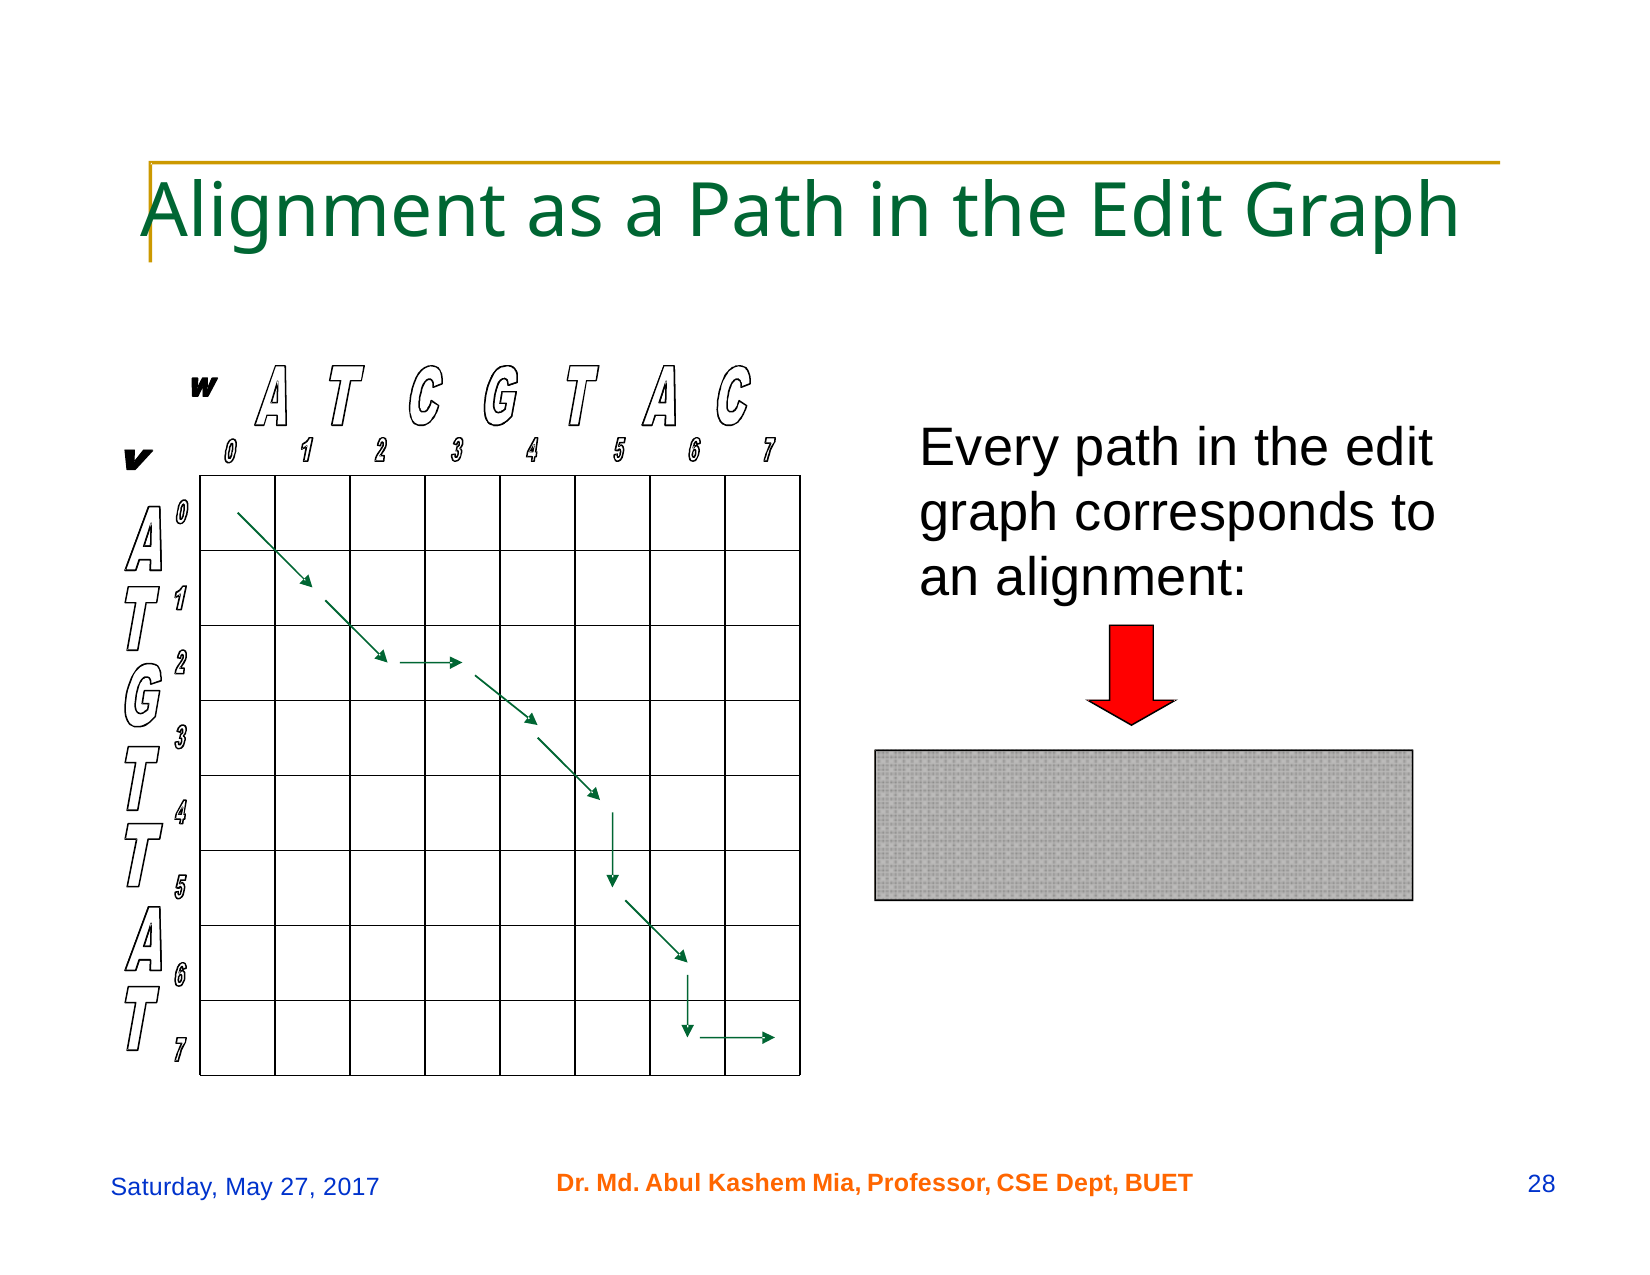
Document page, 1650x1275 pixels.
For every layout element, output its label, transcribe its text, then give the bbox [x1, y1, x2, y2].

text_box [124, 586, 160, 652]
text_box [174, 799, 187, 825]
text_box Mia, [812, 1166, 862, 1197]
text_box [124, 822, 164, 888]
text_box [257, 367, 285, 424]
text_box 28 [1527, 1167, 1557, 1198]
text_box [763, 437, 776, 462]
text_box [300, 437, 314, 462]
text_box [127, 988, 158, 1049]
text_box Dr. [556, 1166, 591, 1197]
text_box [716, 365, 751, 427]
text_box [483, 365, 518, 427]
text_box [399, 656, 463, 669]
text_box [174, 585, 187, 611]
text_box [224, 438, 237, 464]
text_box Md. [596, 1166, 641, 1197]
text_box [474, 674, 538, 726]
text_box [174, 874, 187, 900]
text_box Kashem [708, 1166, 807, 1197]
text_box [525, 437, 539, 462]
text_box Professor, [867, 1166, 992, 1197]
text_box [566, 365, 600, 427]
text_box [328, 365, 365, 427]
text_box [1085, 624, 1179, 727]
text_box [641, 365, 676, 427]
text_box BUET [1124, 1166, 1194, 1197]
text_box [450, 437, 464, 462]
text_box [127, 508, 160, 569]
text_box [124, 985, 160, 1052]
text_box [719, 367, 749, 424]
text_box Every path in the edit graph corresponds to an alignment: [919, 411, 1438, 606]
text_box [606, 812, 619, 888]
text_box Abul [645, 1166, 702, 1197]
text_box [124, 906, 162, 972]
text_box [613, 437, 626, 462]
text_box [127, 748, 158, 809]
text_box [324, 599, 388, 663]
text_box [127, 908, 160, 969]
text_box [331, 367, 363, 424]
text_box [411, 367, 441, 424]
text_box CSE Dept, [996, 1166, 1120, 1197]
text_box [127, 825, 161, 885]
text_box [124, 449, 154, 471]
picture [874, 737, 1426, 916]
text_box [124, 505, 162, 572]
text_box [175, 499, 189, 525]
text_box [374, 437, 387, 462]
text_box [148, 252, 153, 263]
text_box Alignment as a Path in the Edit Graph [140, 161, 1465, 252]
text_box [194, 379, 215, 395]
text_box [174, 649, 187, 675]
text_box Saturday, May 27, 2017 [110, 1170, 381, 1201]
text_box [148, 160, 1501, 165]
text_box [569, 367, 597, 424]
text_box [699, 1031, 775, 1044]
text_box [681, 974, 694, 1038]
text_box [1093, 626, 1170, 723]
text_box [191, 377, 219, 397]
text_box [624, 899, 688, 963]
text_box [174, 962, 187, 987]
text_box [536, 737, 601, 801]
text_box [126, 665, 160, 725]
text_box [644, 367, 674, 424]
text_box [127, 588, 158, 649]
text_box [236, 511, 313, 588]
text_box [124, 745, 160, 812]
text_box [253, 365, 288, 427]
text_box [688, 437, 701, 462]
text_box [174, 724, 187, 750]
text_box [127, 452, 148, 468]
text_box [124, 662, 162, 728]
text_box [74, 74, 1575, 1200]
text_box [174, 1037, 187, 1062]
text_box [486, 367, 516, 424]
text_box [408, 365, 443, 427]
